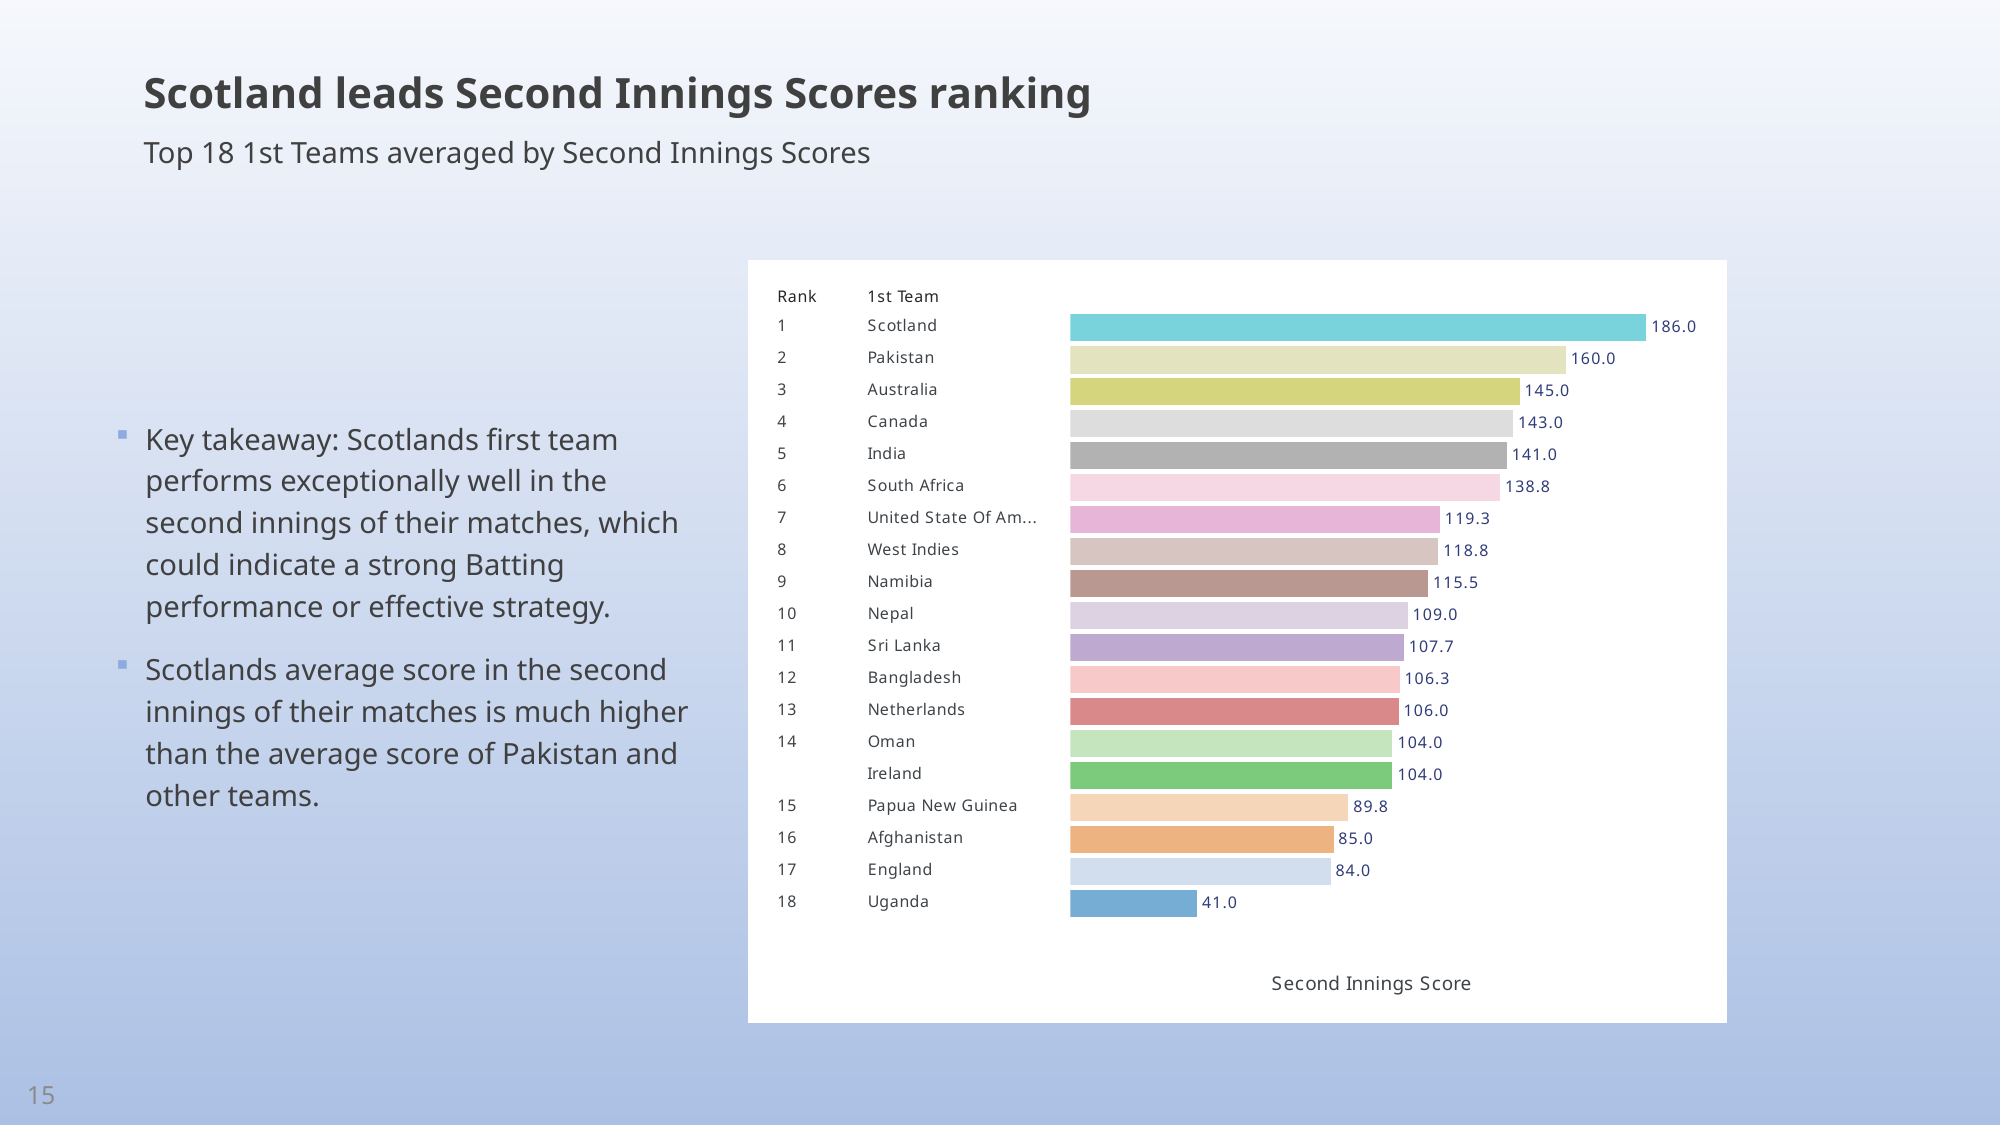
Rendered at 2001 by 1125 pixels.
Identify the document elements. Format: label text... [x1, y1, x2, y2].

list Top 18 1st Teams averaged by Second Innings Scores [129, 131, 1363, 171]
picture [748, 260, 1739, 1029]
list Key takeaway: Scotlands first team performs exceptionally well in the second innings of their matches, which could indicate a strong Batting performance or effective strategy. Scotlands average score in the second innings of their matches is much higher than the average score of Pakistan and other teams. [101, 260, 706, 1029]
list Scotland leads Second Innings Scores ranking [129, 15, 1363, 126]
slide_number 15 [0, 1065, 71, 1125]
